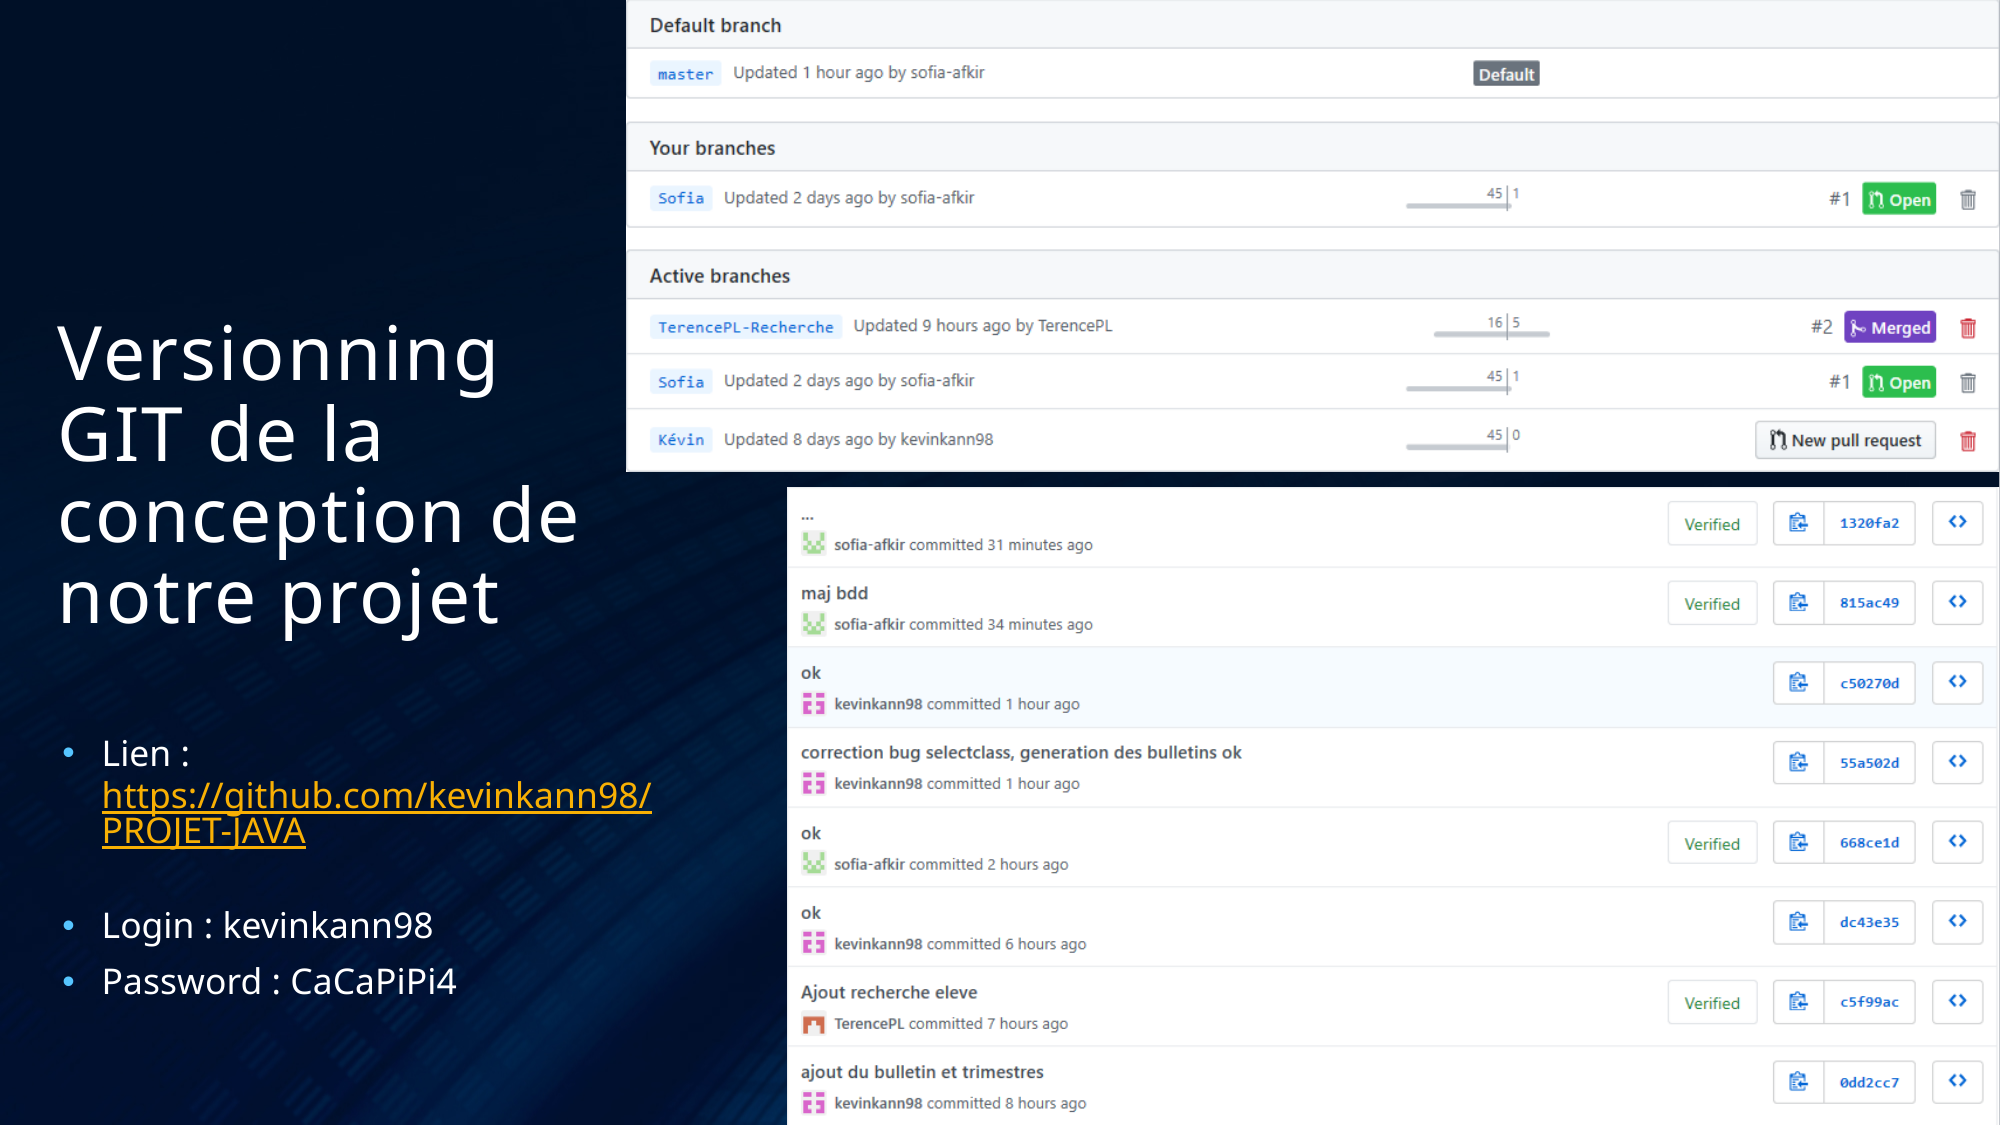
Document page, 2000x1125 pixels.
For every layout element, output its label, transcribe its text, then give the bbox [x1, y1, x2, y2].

list Lien : https://github.com/kevinkann98/PROJET-JAVA Login : kevinkann98 Password : CaCaPiPi4 [47, 727, 672, 976]
picture [0, 0, 2000, 1125]
title Versionning GIT de la conception de notre projet [42, 338, 633, 648]
